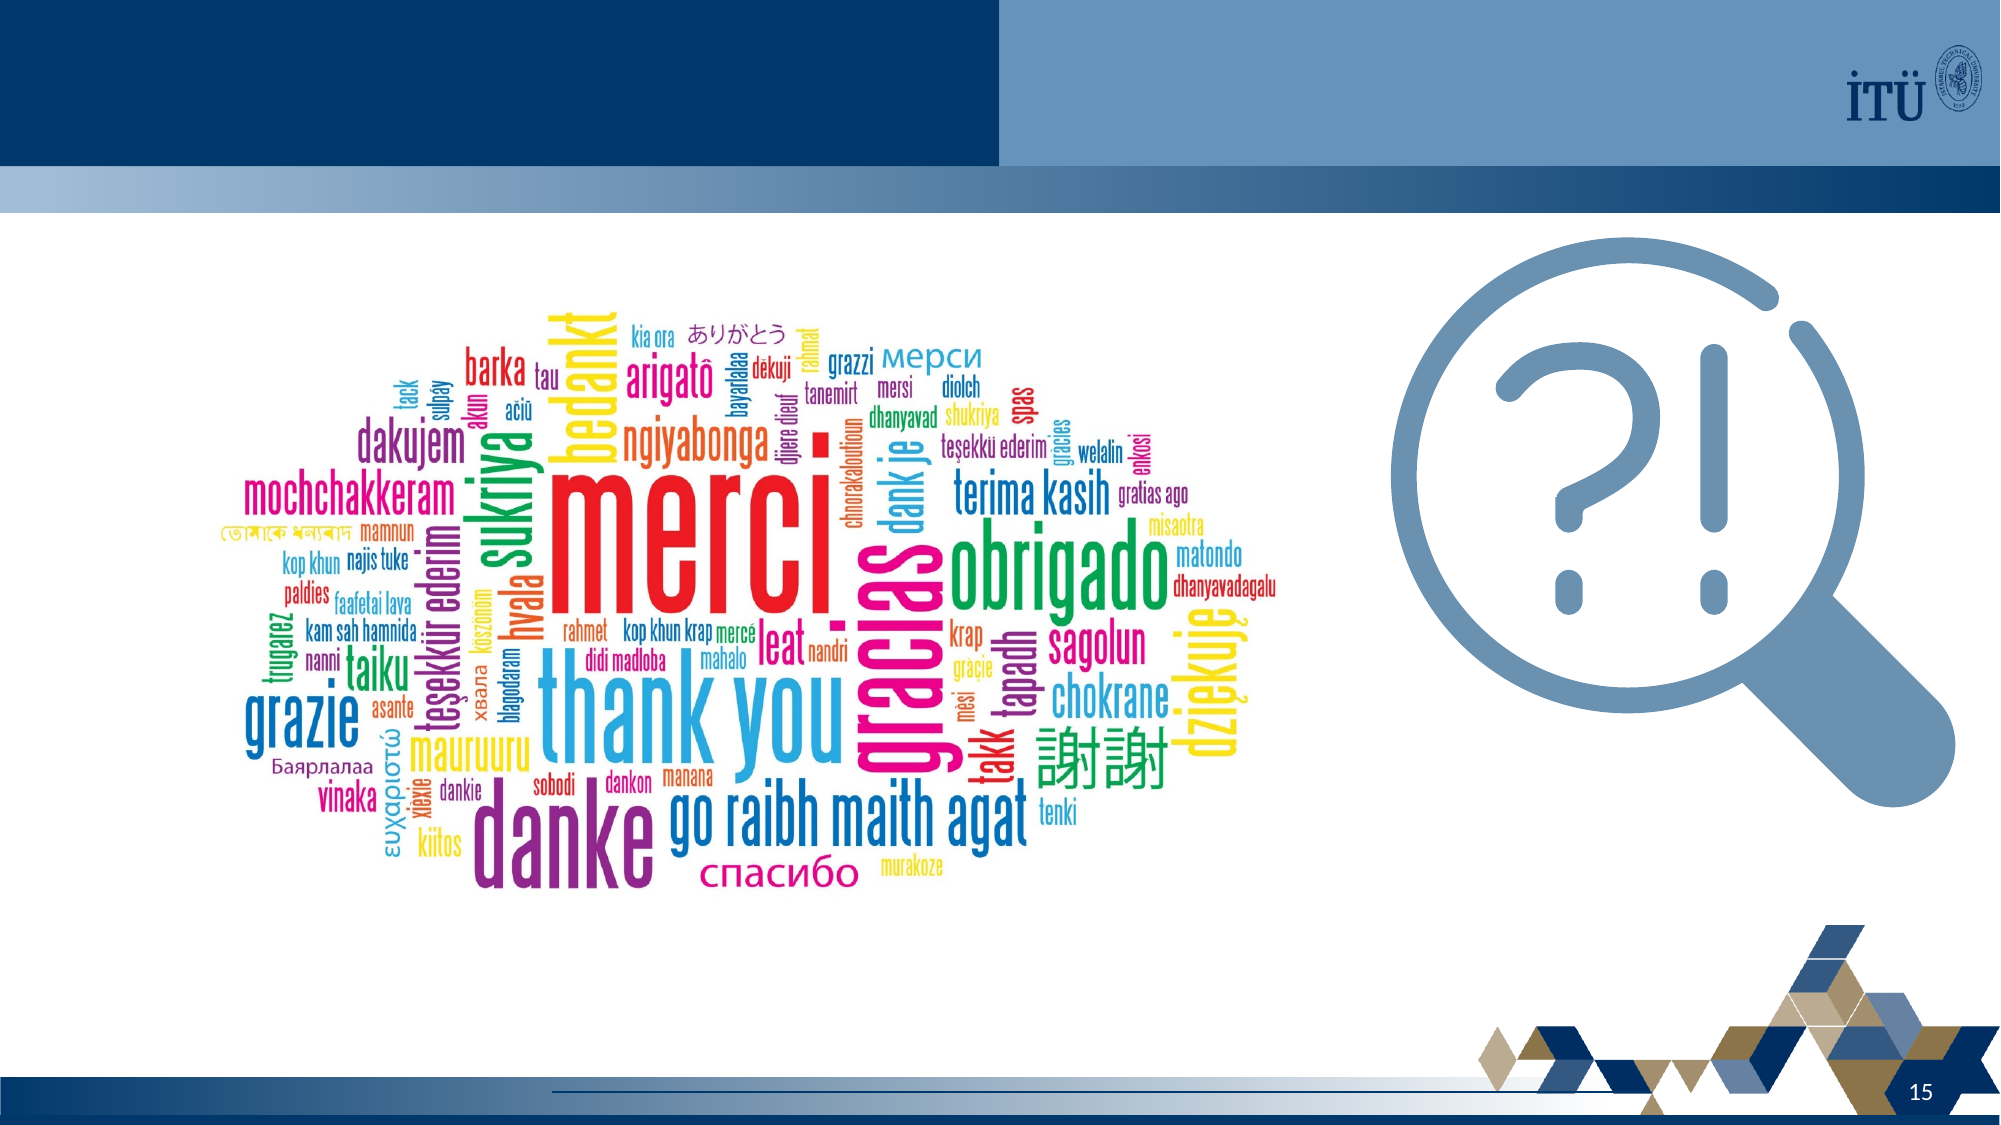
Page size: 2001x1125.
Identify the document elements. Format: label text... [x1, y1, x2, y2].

slide_number 15 [1880, 1059, 1962, 1122]
picture [1478, 925, 2000, 1115]
text_box [1390, 237, 1956, 808]
picture [1847, 45, 1982, 121]
picture [199, 291, 1279, 930]
